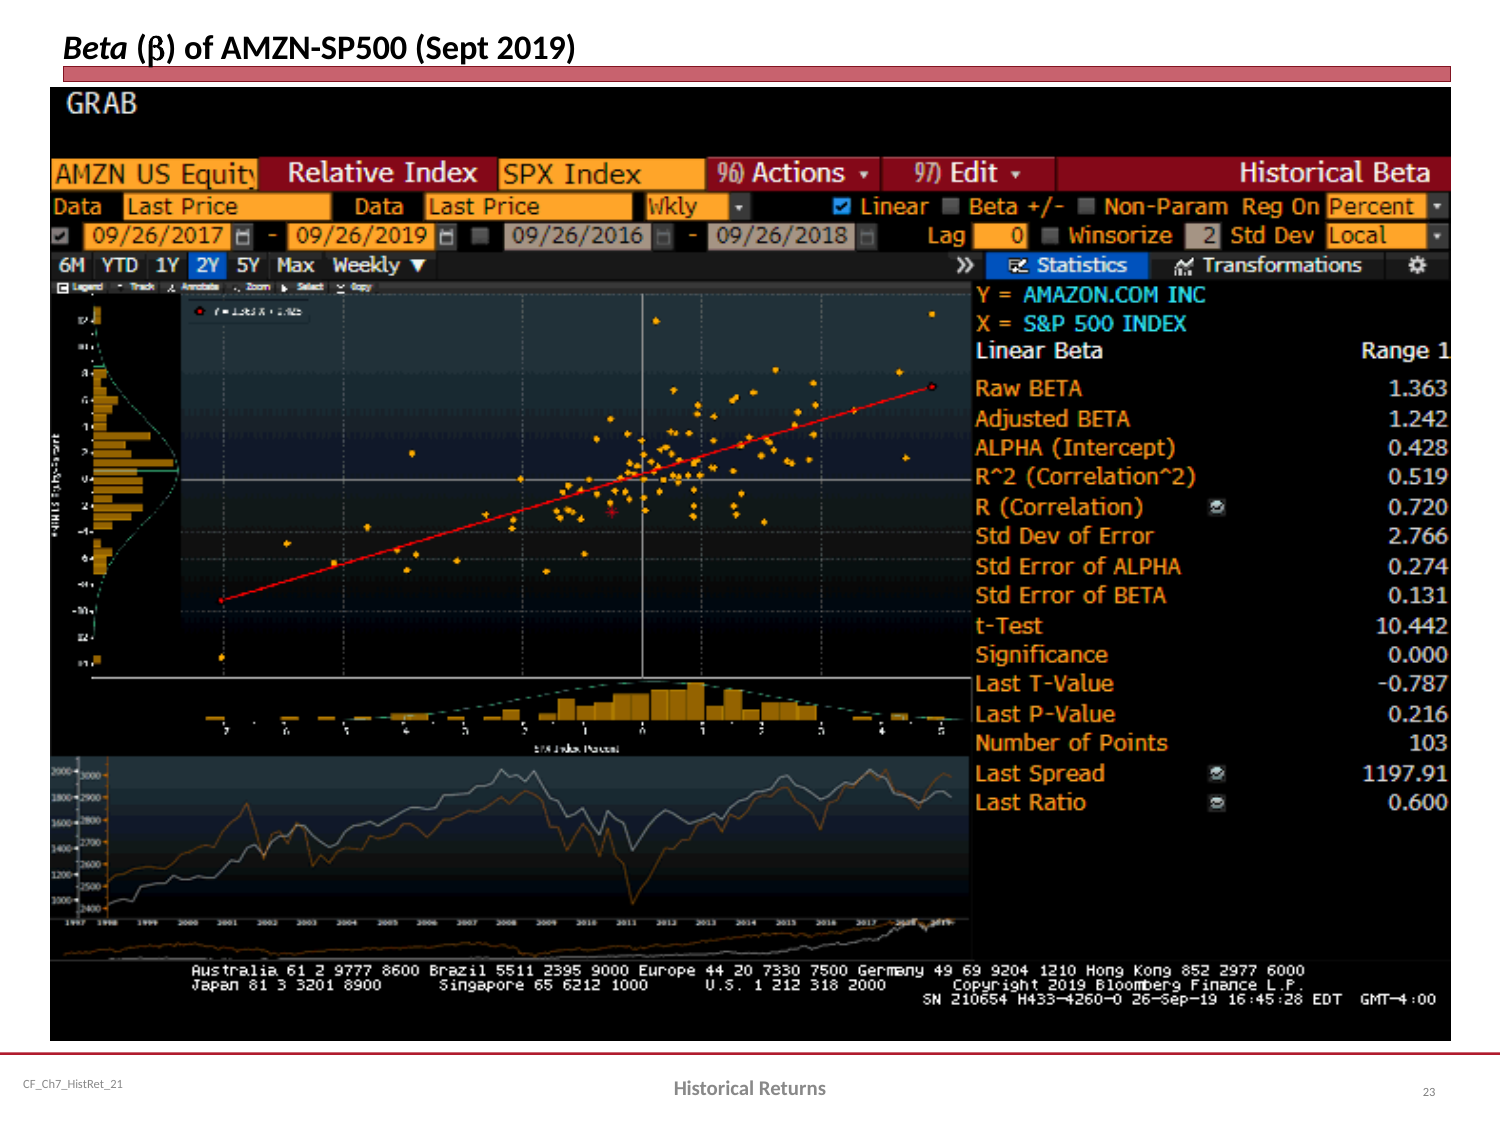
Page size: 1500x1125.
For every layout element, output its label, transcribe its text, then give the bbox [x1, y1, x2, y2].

slide_number 23 [1375, 1061, 1451, 1122]
footer Historical Returns [512, 1056, 988, 1117]
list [49, 87, 1451, 1042]
title Beta () of AMZN-SP500 (Sept 2019) [62, 6, 1451, 67]
